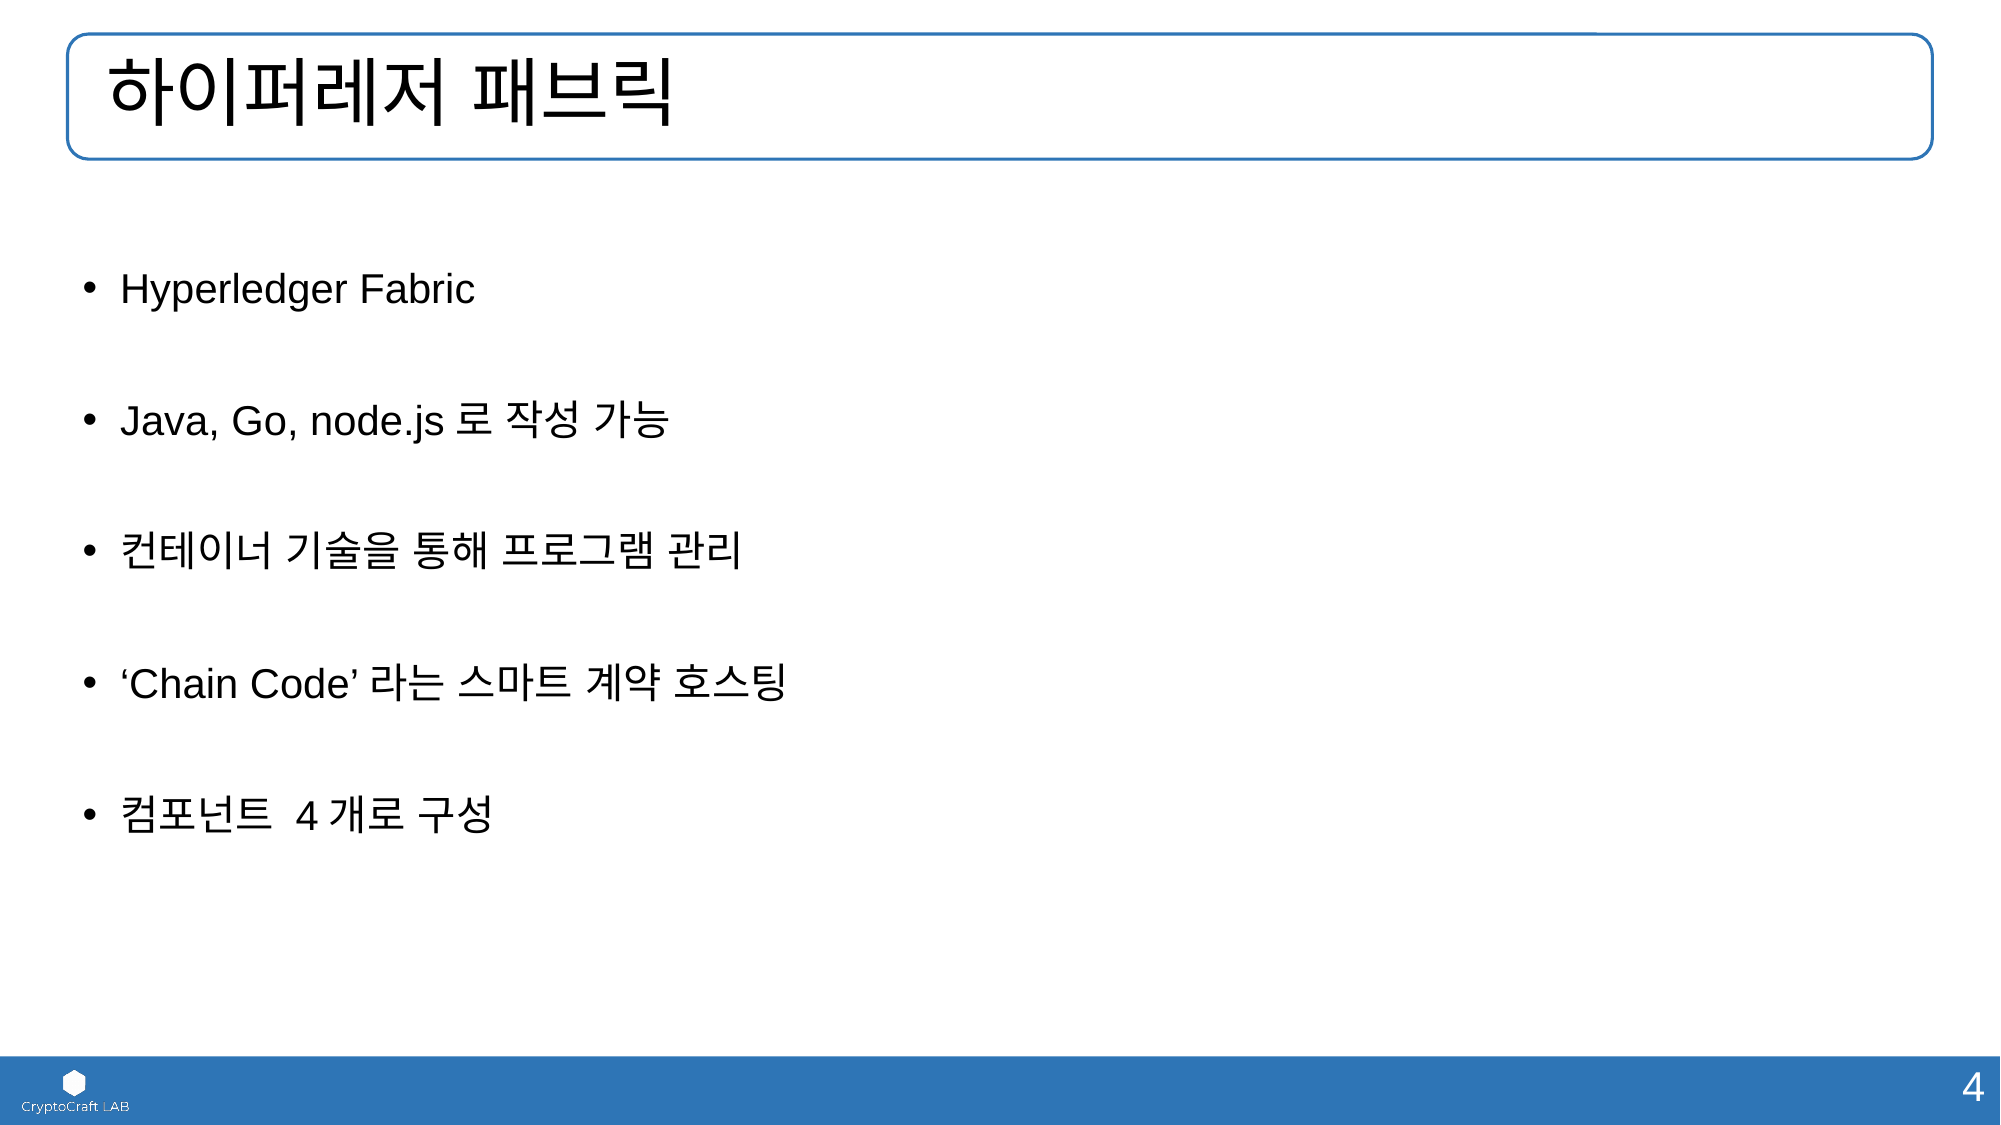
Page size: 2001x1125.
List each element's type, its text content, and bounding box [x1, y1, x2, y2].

picture [13, 1061, 138, 1123]
title 하이퍼레저 패브릭 [91, 34, 1933, 160]
list Hyperledger Fabric Java, Go, node.js로 작성 가능 컨테이너 기술을 통해 프로그램 관리 ‘Chain Code’라는 스마트 계약 호스팅 컴포넌트 4개로 구성 [67, 189, 1933, 1019]
